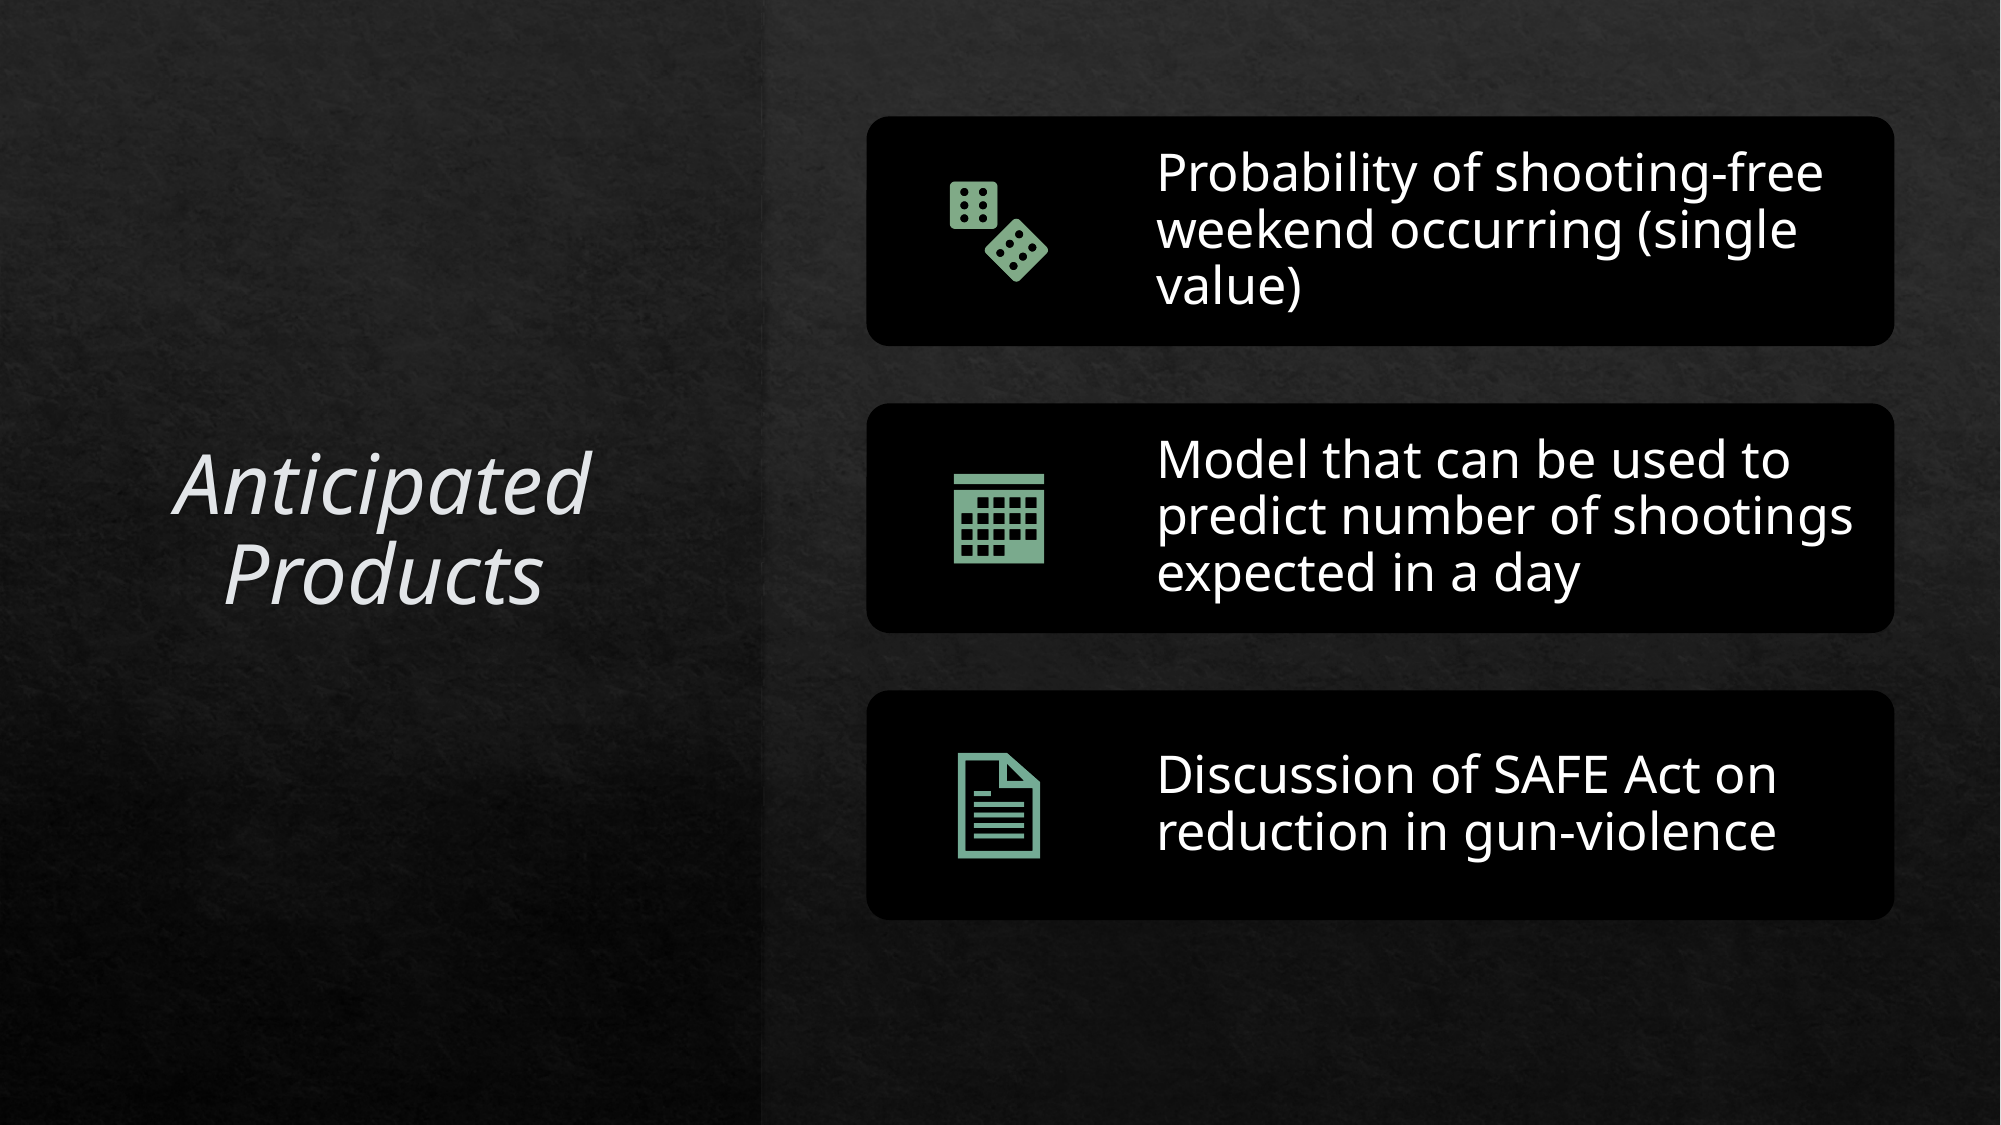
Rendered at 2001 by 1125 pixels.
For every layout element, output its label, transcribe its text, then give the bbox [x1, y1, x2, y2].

picture [760, 0, 2000, 1125]
title Anticipated Products [103, 99, 664, 966]
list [866, 116, 1895, 921]
